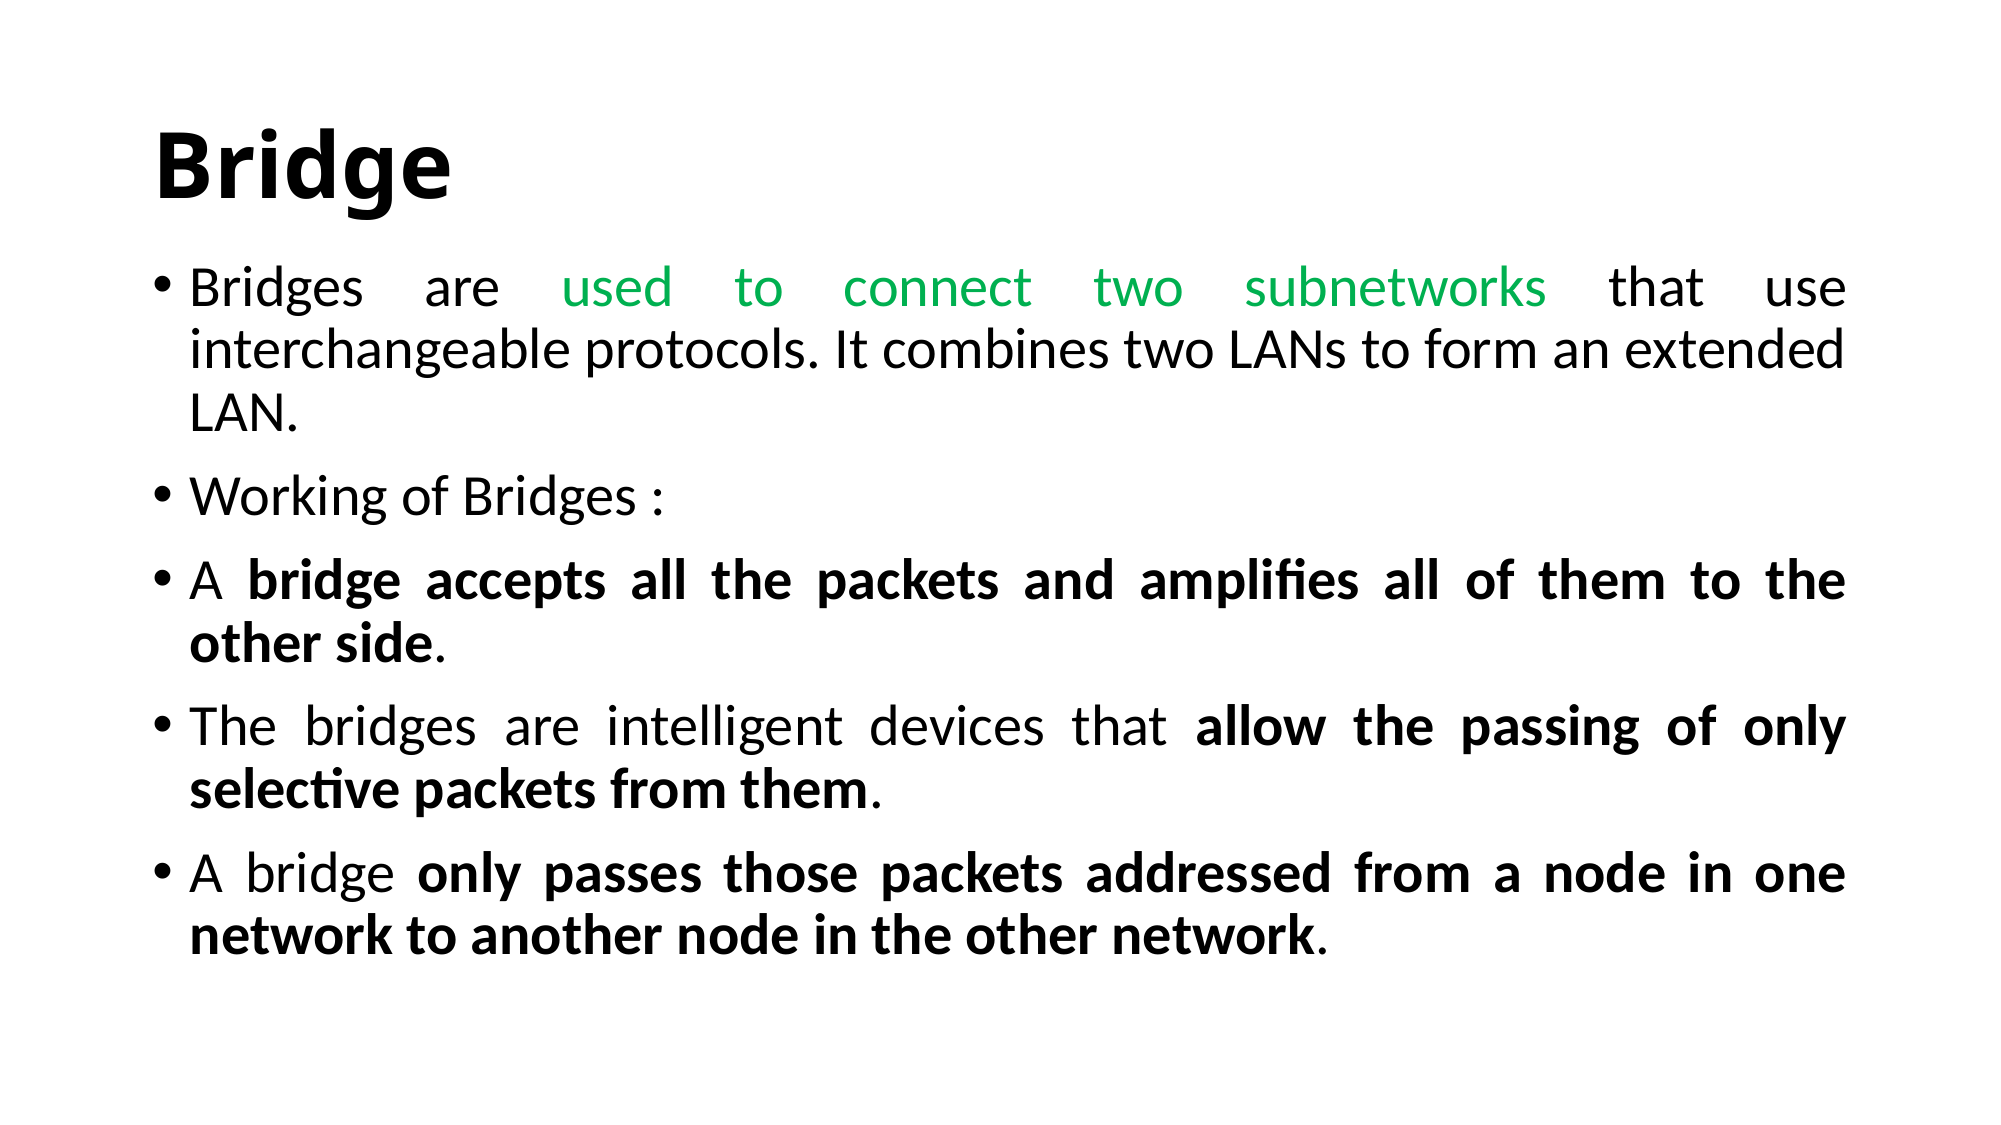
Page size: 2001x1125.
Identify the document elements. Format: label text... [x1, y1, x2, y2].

list Bridges are used to connect two subnetworks that use interchangeable protocols. It combines two LANs to form an extended LAN. Working of Bridges : A bridge accepts all the packets and amplifies all of them to the other side. The bridges are intelligent devices that allow the passing of only selective packets from them. A bridge only passes those packets addressed from a node in one network to another node in the other network. [137, 248, 1863, 1014]
title Bridge [137, 59, 1863, 248]
